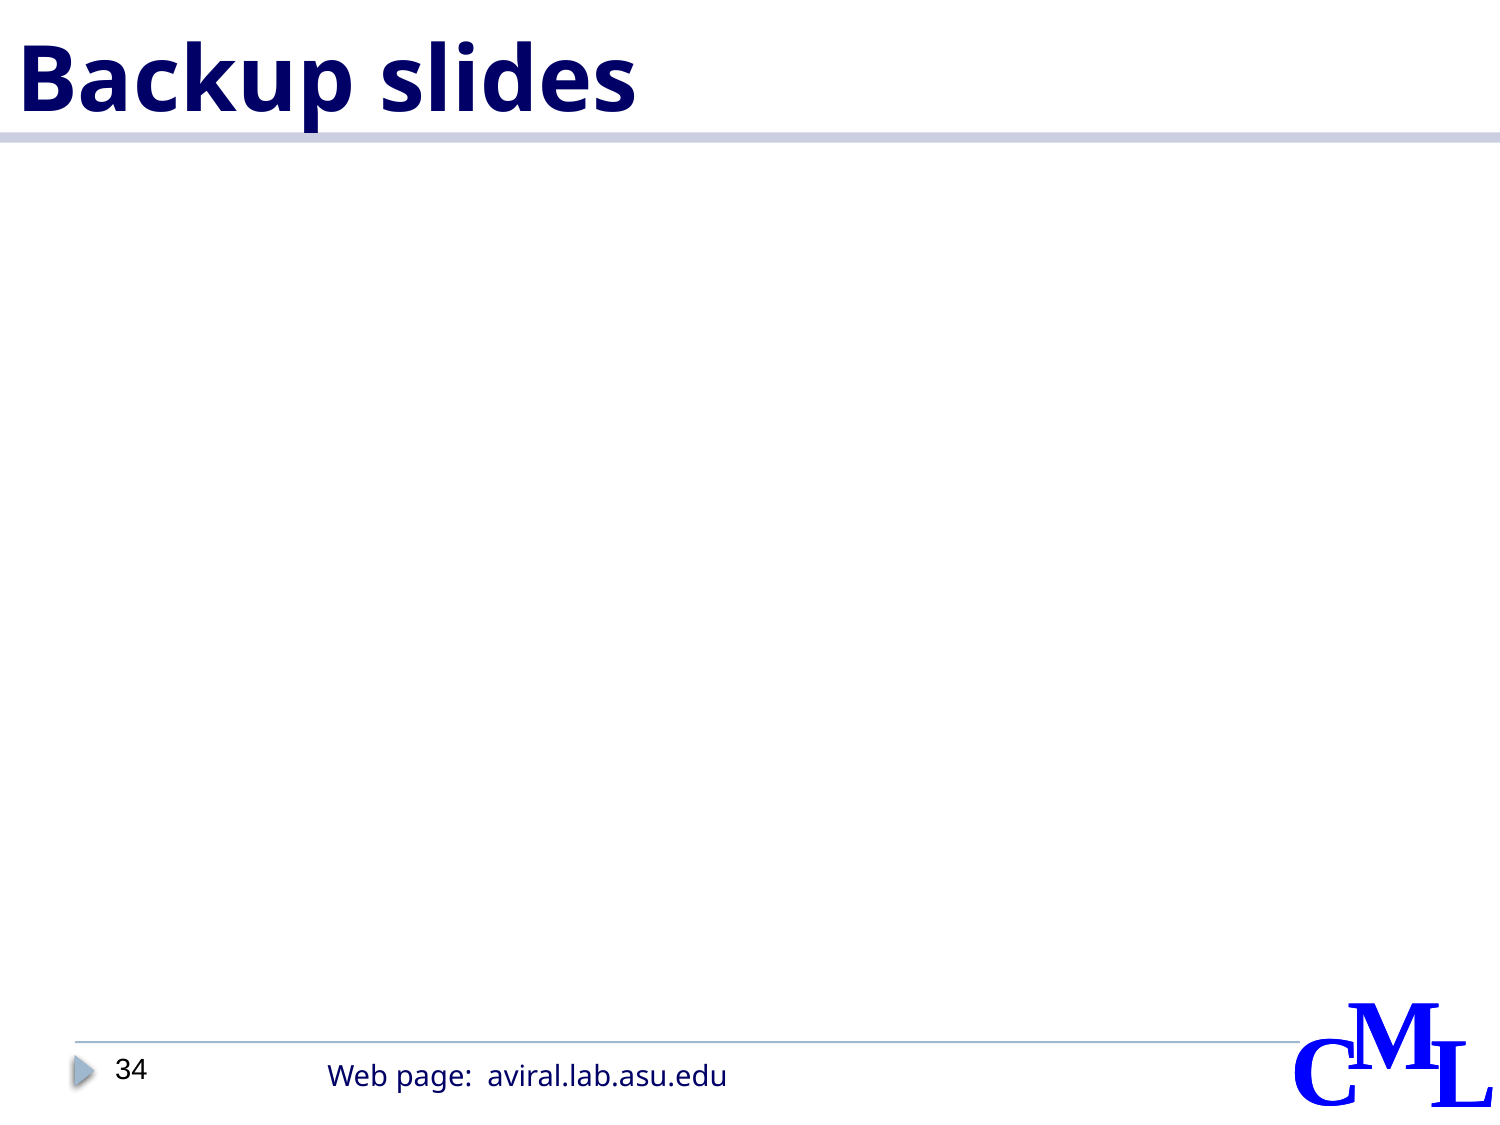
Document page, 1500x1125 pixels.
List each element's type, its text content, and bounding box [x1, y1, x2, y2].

slide_number 34 [100, 1042, 313, 1103]
title Backup slides [1, 0, 1500, 138]
